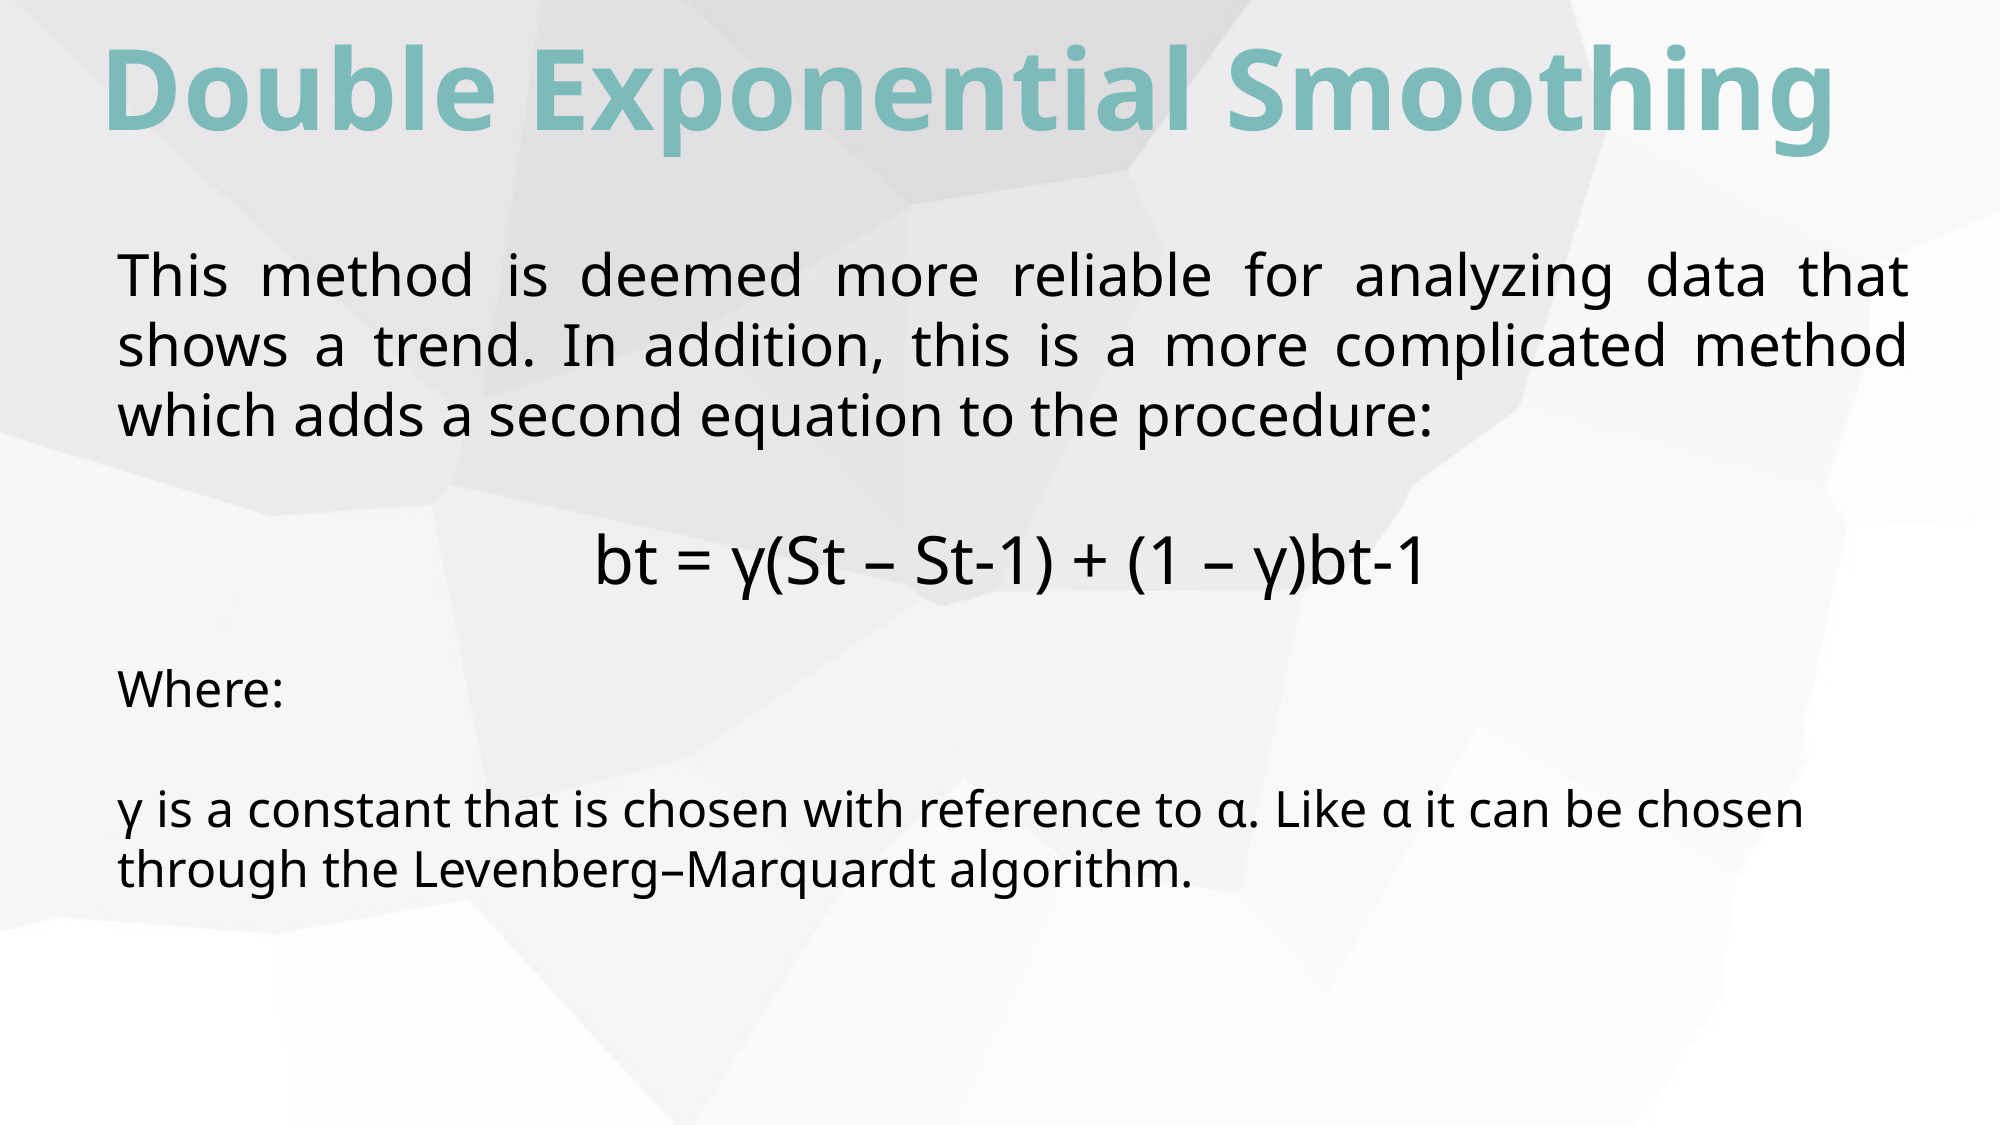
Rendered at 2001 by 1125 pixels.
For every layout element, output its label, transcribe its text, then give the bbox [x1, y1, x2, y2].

text_box This method is deemed more reliable for analyzing data that shows a trend. In addition, this is a more complicated method which adds a second equation to the procedure: bt = γ(St – St-1) + (1 – γ)bt-1 Where: γ is a constant that is chosen with reference to α. Like α it can be chosen through the Levenberg–Marquardt algorithm. [102, 230, 1925, 975]
text_box Double Exponential Smoothing [85, 10, 1885, 160]
picture [0, 0, 2001, 1125]
